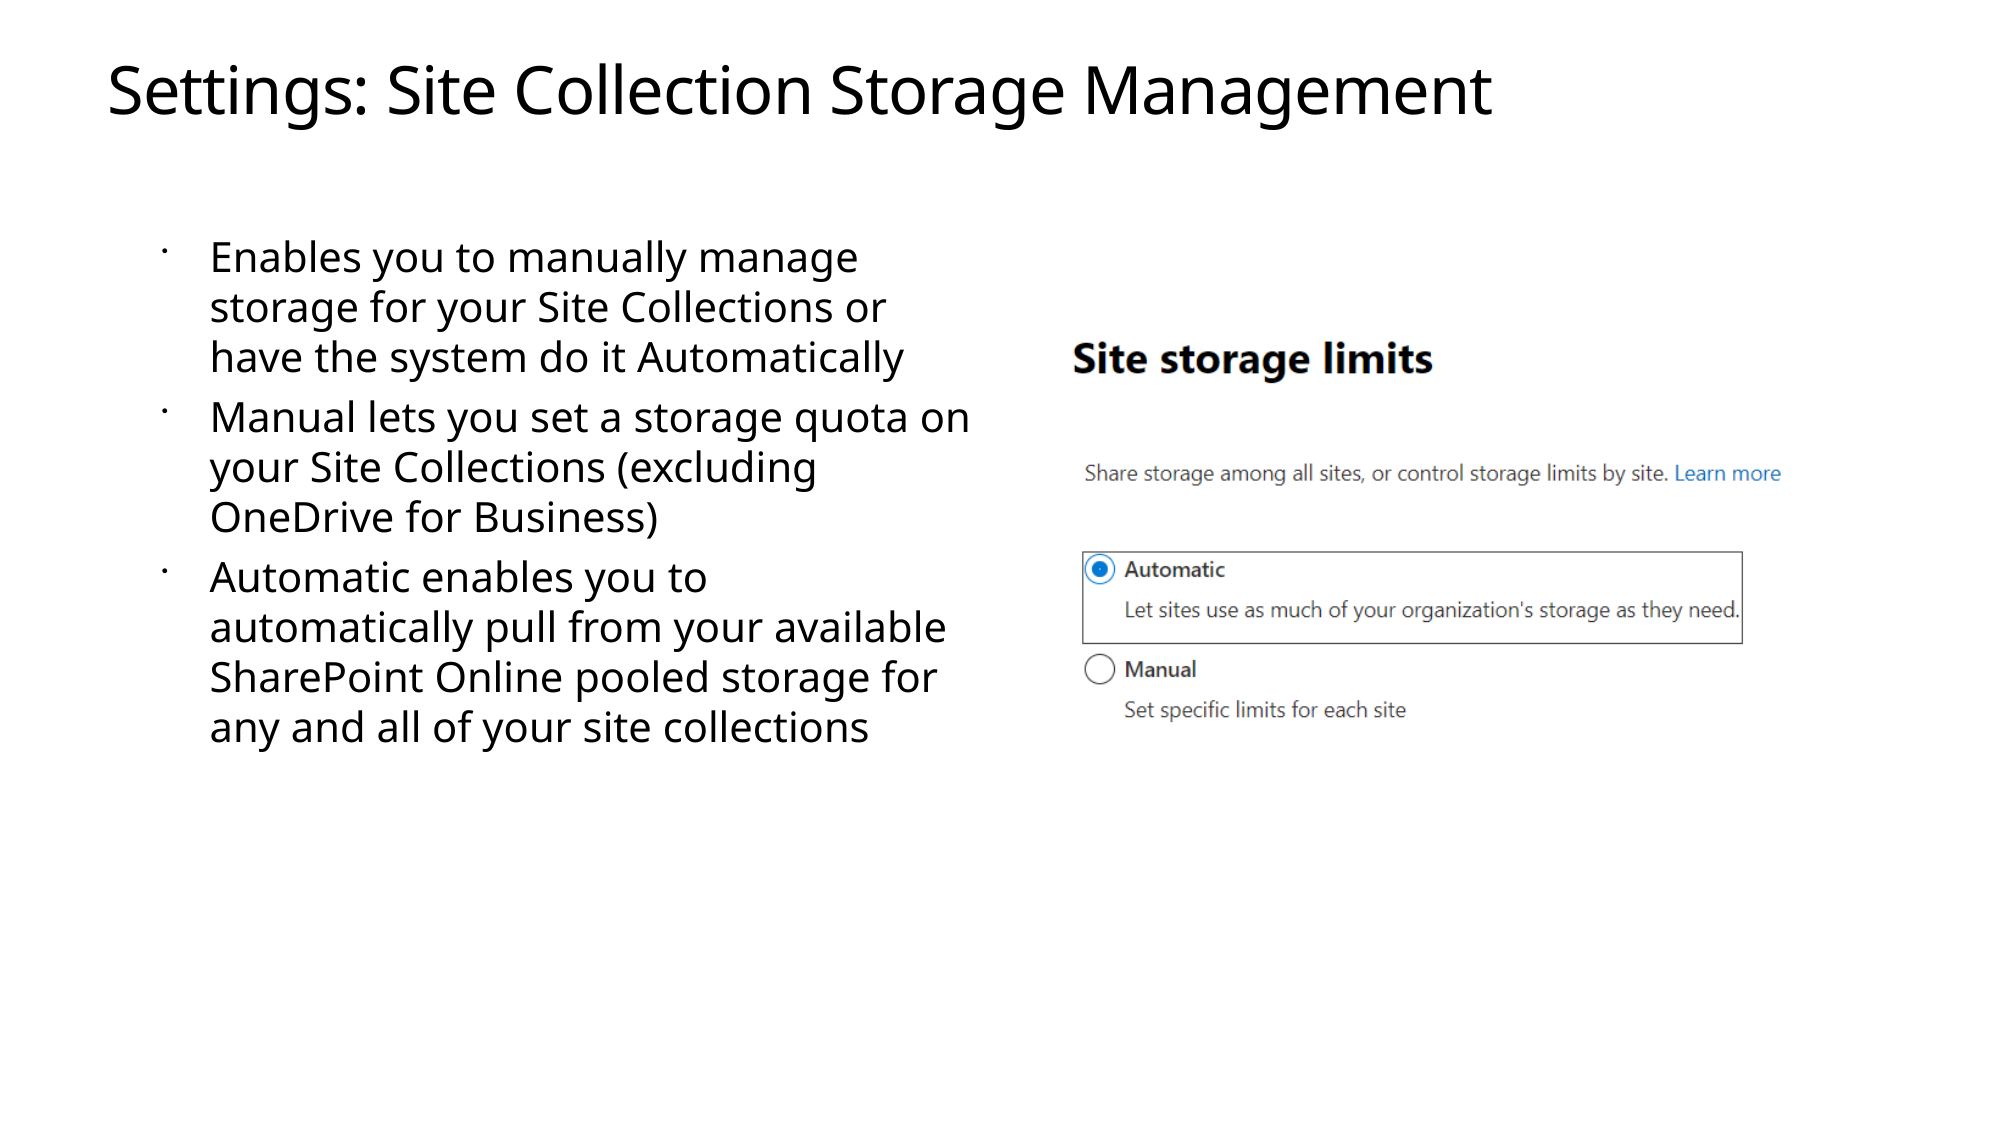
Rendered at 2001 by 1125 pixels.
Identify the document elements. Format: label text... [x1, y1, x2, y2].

title Settings: Site Collection Storage Management [107, 52, 1893, 129]
list Enables you to manually manage storage for your Site Collections or have the system do it Automatically Manual lets you set a storage quota on your Site Collections (excluding OneDrive for Business) Automatic enables you to automatically pull from your available SharePoint Online pooled storage for any and all of your site collections [107, 230, 975, 1022]
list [1025, 310, 1893, 943]
